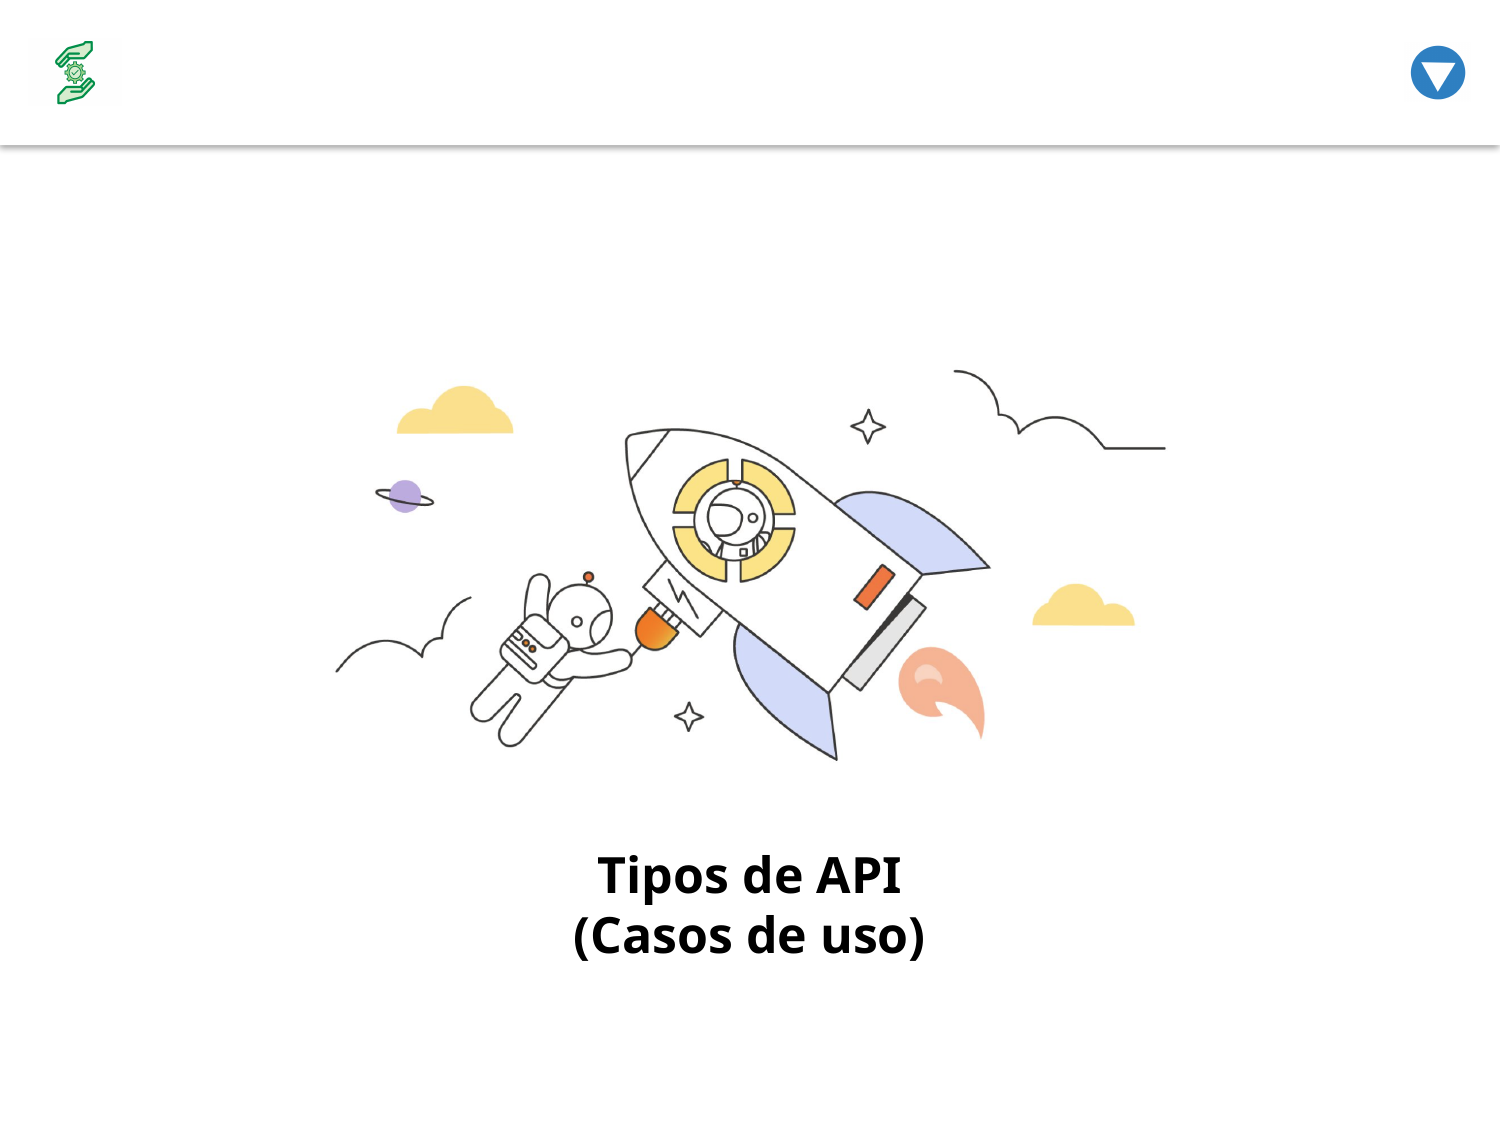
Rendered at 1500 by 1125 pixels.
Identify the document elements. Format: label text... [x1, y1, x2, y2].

title Tipos de API (Casos de uso) [509, 845, 991, 965]
picture [1404, 42, 1471, 102]
picture [28, 38, 122, 106]
picture [306, 288, 1194, 837]
